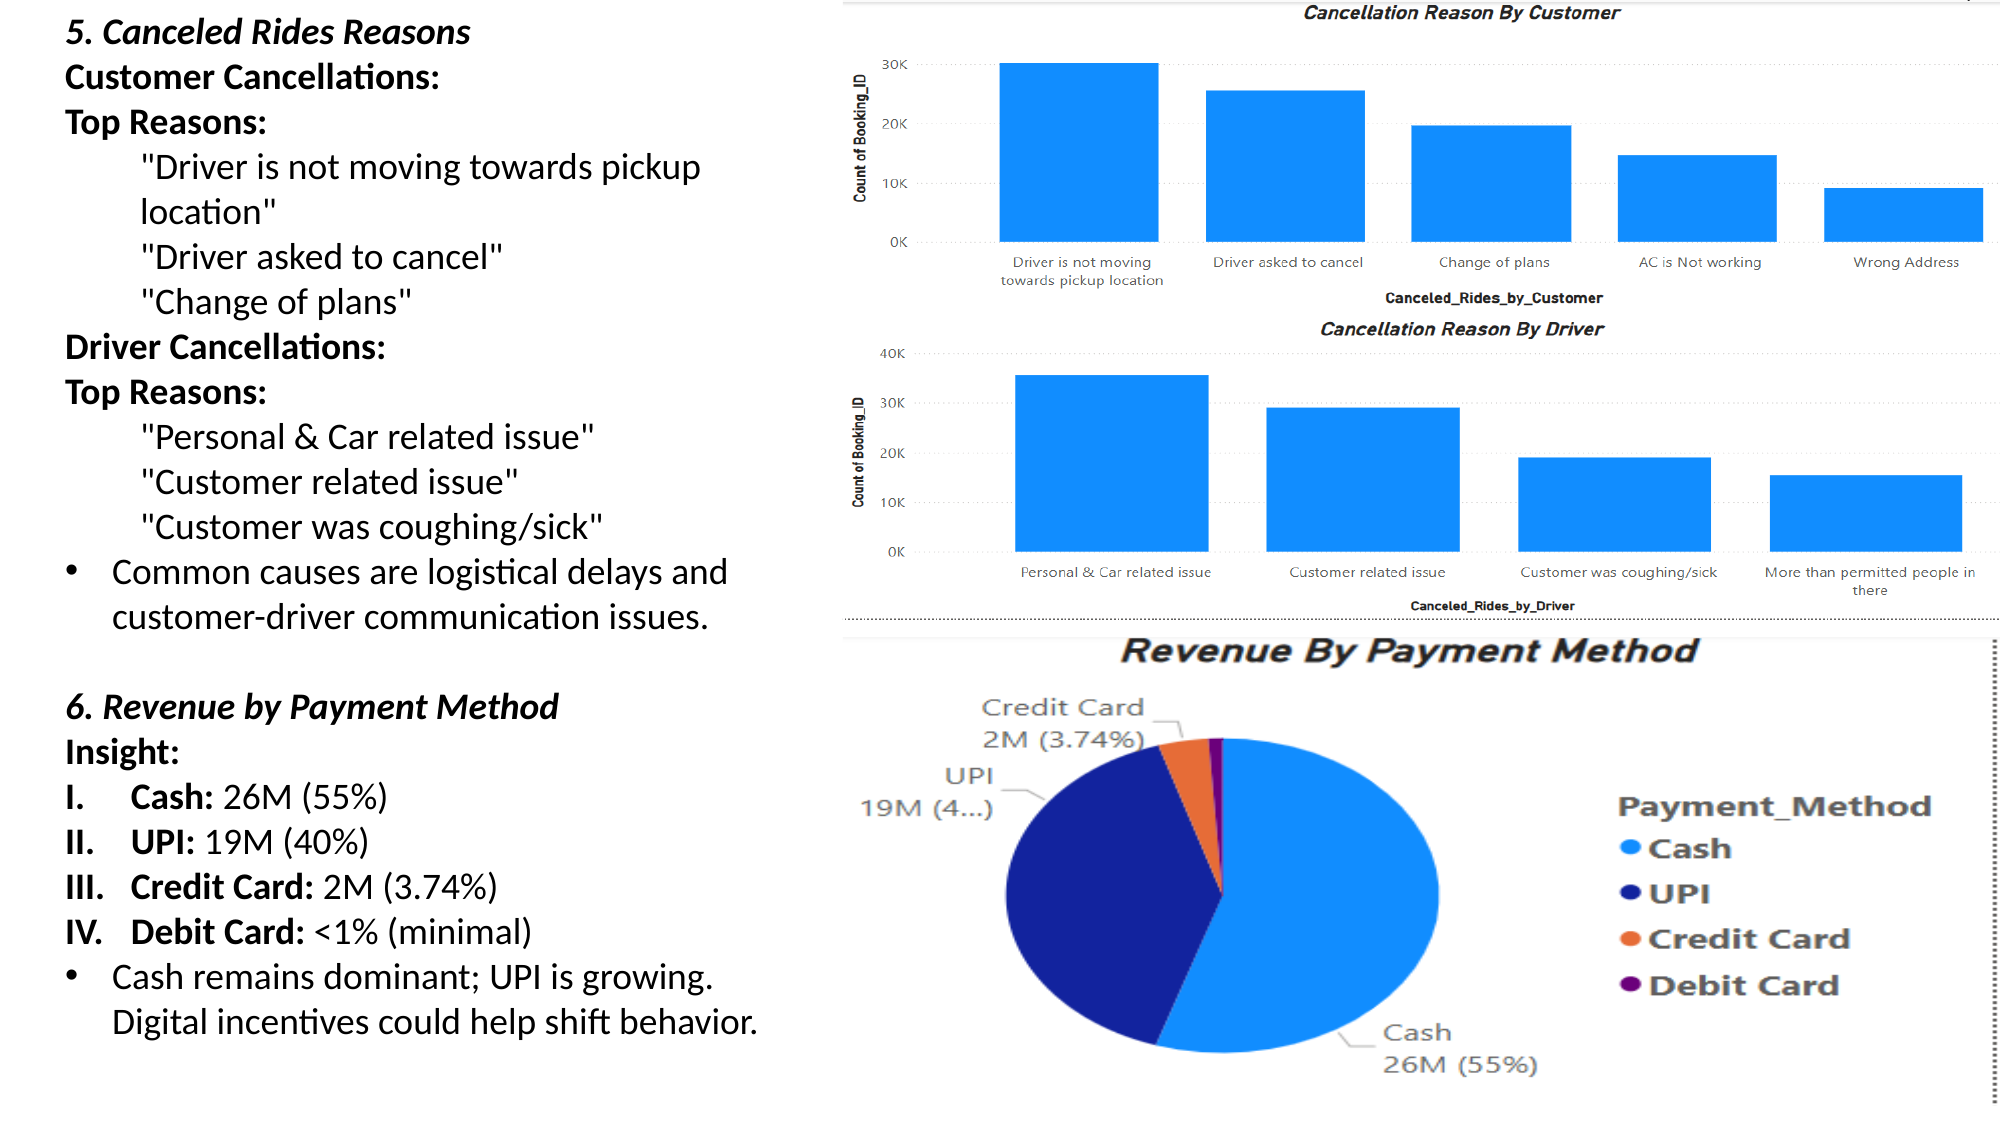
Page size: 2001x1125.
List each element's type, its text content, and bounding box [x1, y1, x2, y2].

picture [842, 0, 2000, 623]
picture [842, 637, 2000, 1106]
text_box 5. Canceled Rides Reasons Customer Cancellations: Top Reasons: "Driver is not moving towards pickup location" "Driver asked to cancel" "Change of plans" Driver Cancellations: Top Reasons: "Personal & Car related issue" "Customer related issue" "Customer was coughing/sick" Common causes are logistical delays and customer-driver communication issues. 6. Revenue by Payment Method Insight: Cash: 26M (55%) UPI: 19M (40%) Credit Card: 2M (3.74%) Debit Card: <1% (minimal) Cash remains dominant; UPI is growing. Digital incentives could help shift behavior. [50, 0, 807, 1050]
